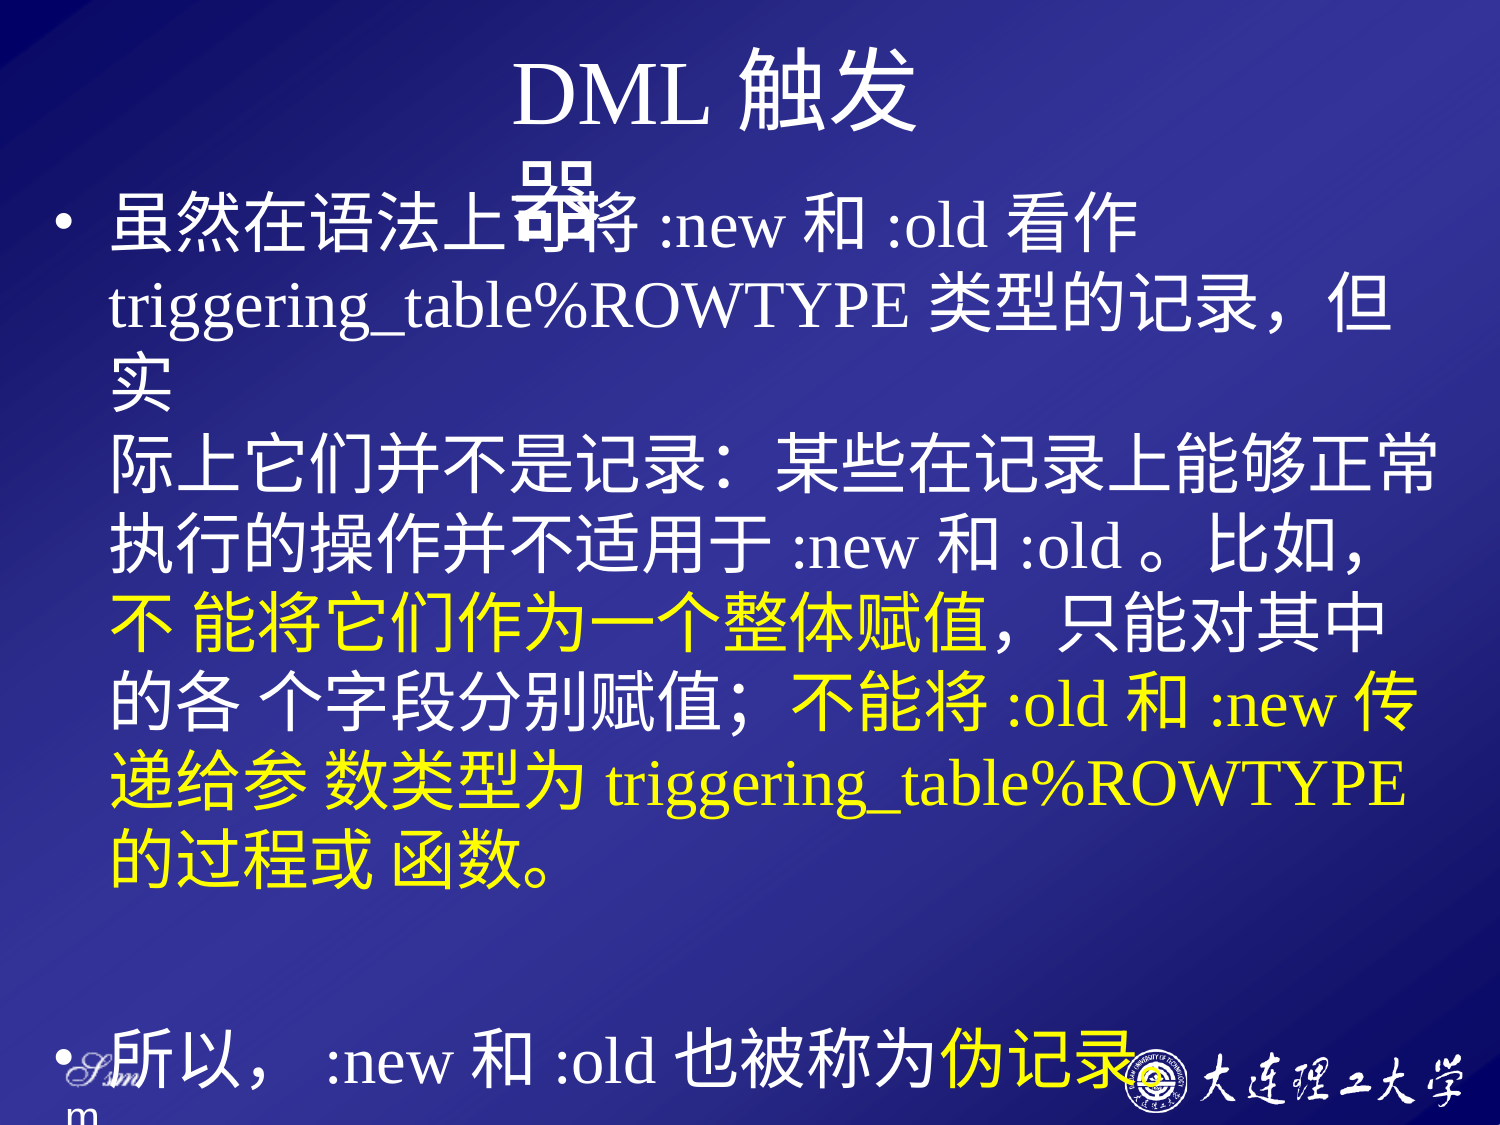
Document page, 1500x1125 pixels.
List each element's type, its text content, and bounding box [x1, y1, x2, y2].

title DML触发器 [509, 30, 992, 178]
text_box [49, 1037, 155, 1102]
text_box 虽然在语法上可将:new和:old看作 triggering_table%ROWTYPE类型的记录，但实 际上它们并不是记录：某些在记录上能够正常 执行的操作并不适用于:new和:old。比如，不 能将它们作为一个整体赋值，只能对其中的各 个字段分别赋值；不能将:old和:new传递给参 数类型为triggering_table%ROWTYPE的过程或 函数。 所以，:new和:old也被称为伪记录。 [50, 178, 1447, 1098]
text_box Ssm [64, 1102, 149, 1125]
picture [0, 0, 1500, 1125]
